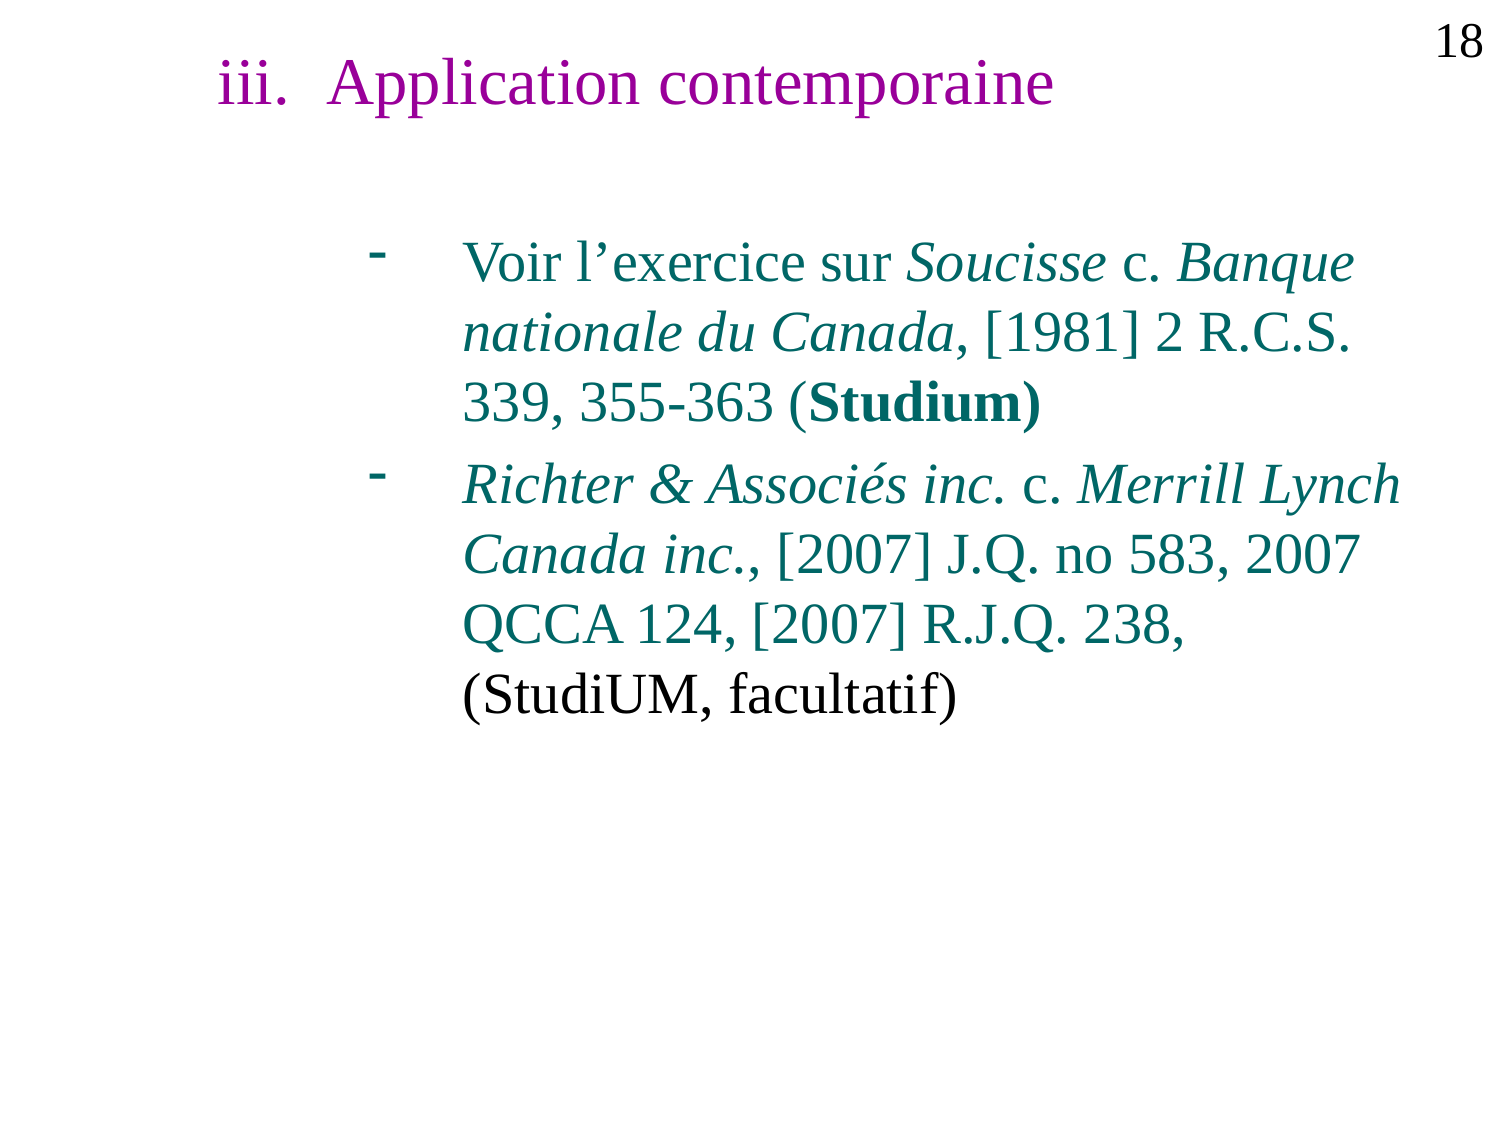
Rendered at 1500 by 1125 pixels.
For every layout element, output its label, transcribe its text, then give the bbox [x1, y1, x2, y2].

text_box Application contemporaine Voir l’exercice sur Soucisse c. Banque nationale du Canada, [1981] 2 R.C.S. 339, 355-363 (Studium) Richter & Associés inc. c. Merrill Lynch Canada inc., [2007] J.Q. no 583, 2007 QCCA 124, [2007] R.J.Q. 238, (StudiUM, facultatif) [53, 31, 1424, 1059]
slide_number 18 [1387, 0, 1500, 63]
